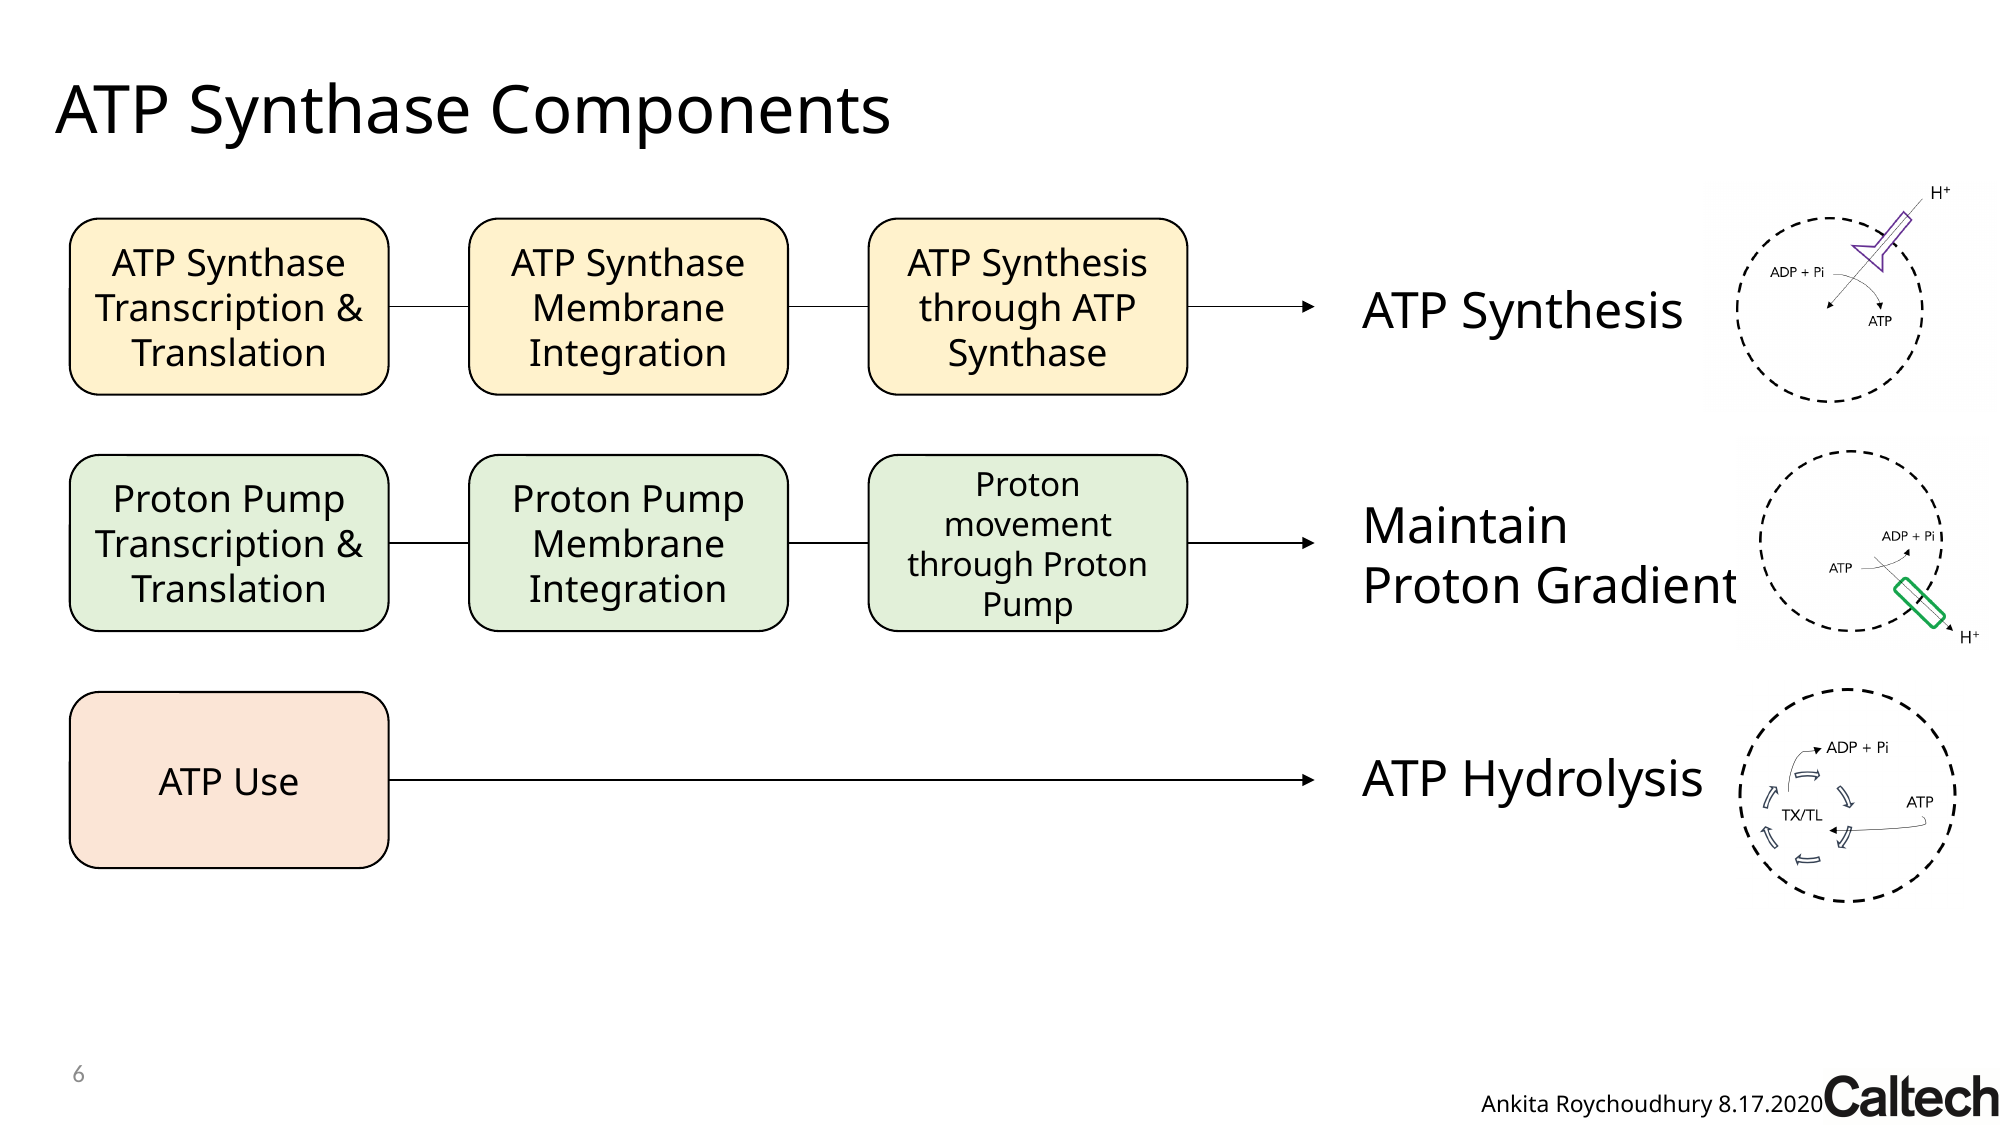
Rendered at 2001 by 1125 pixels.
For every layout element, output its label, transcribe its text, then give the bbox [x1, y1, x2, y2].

text_box Ankita Roychoudhury 8.17.2020 [1466, 1082, 1823, 1125]
picture [1823, 1068, 2000, 1125]
slide_number 6 [0, 1042, 100, 1103]
text_box Proton movement through Proton Pump [867, 453, 1189, 633]
text_box Proton Pump Transcription & Translation [68, 453, 390, 633]
text_box ATP Synthase Transcription & Translation [68, 217, 390, 396]
text_box ATP Synthase Membrane Integration [468, 217, 790, 396]
picture [1703, 181, 1997, 412]
title ATP Synthase Components [40, 3, 1766, 221]
text_box ATP Synthesis through ATP Synthase [867, 217, 1189, 396]
text_box ATP Use [68, 690, 390, 870]
text_box Maintain Proton Gradient [1347, 486, 1736, 621]
picture [1736, 680, 1964, 909]
text_box ATP Hydrolysis [1347, 738, 1736, 814]
text_box ATP Synthesis [1347, 271, 1701, 346]
picture [1736, 436, 1989, 650]
text_box Proton Pump Membrane Integration [468, 453, 790, 633]
